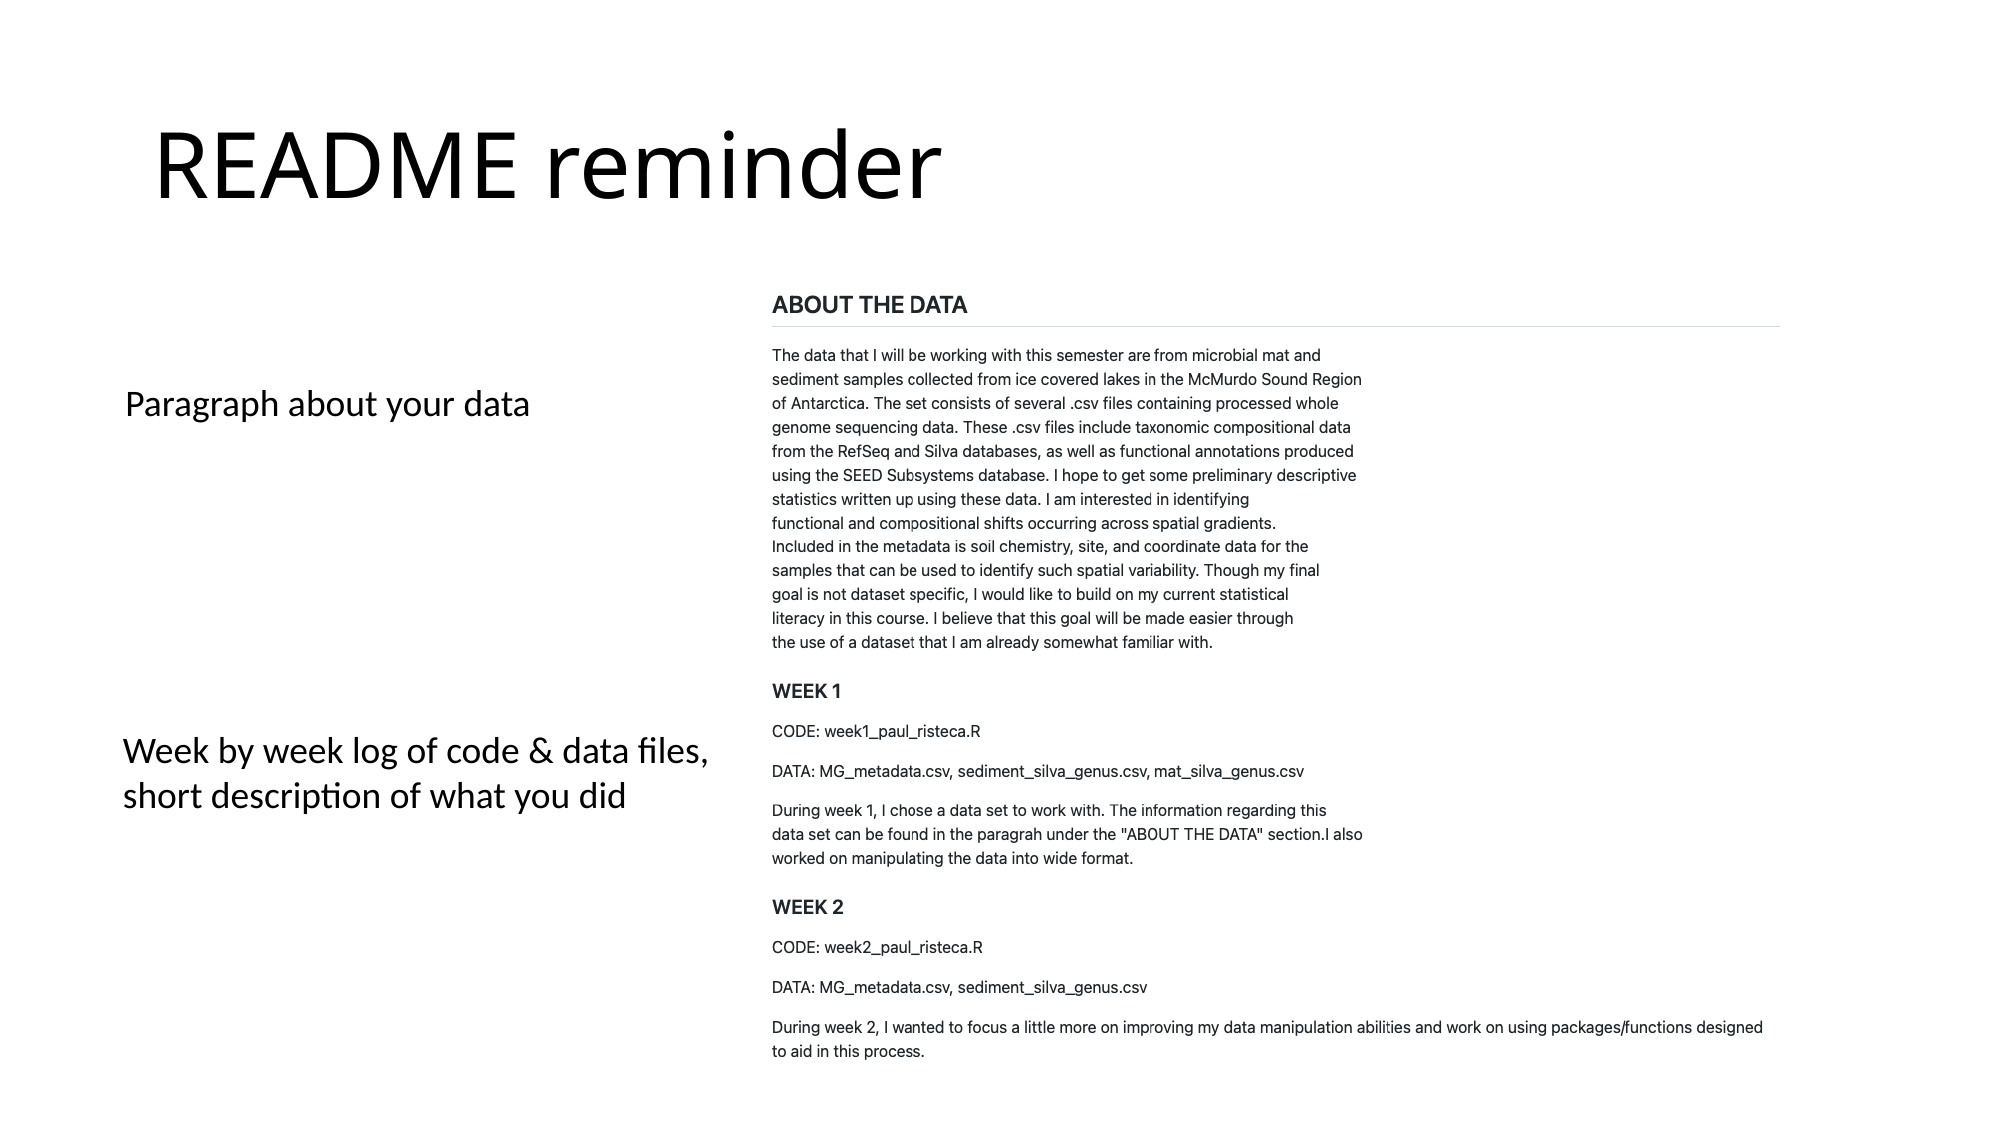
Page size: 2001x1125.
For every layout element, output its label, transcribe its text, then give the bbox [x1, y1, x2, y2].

title README reminder [137, 59, 1863, 278]
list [675, 277, 1863, 1068]
text_box Paragraph about your data [110, 371, 547, 431]
text_box Week by week log of code & data files, short description of what you did [108, 718, 675, 823]
